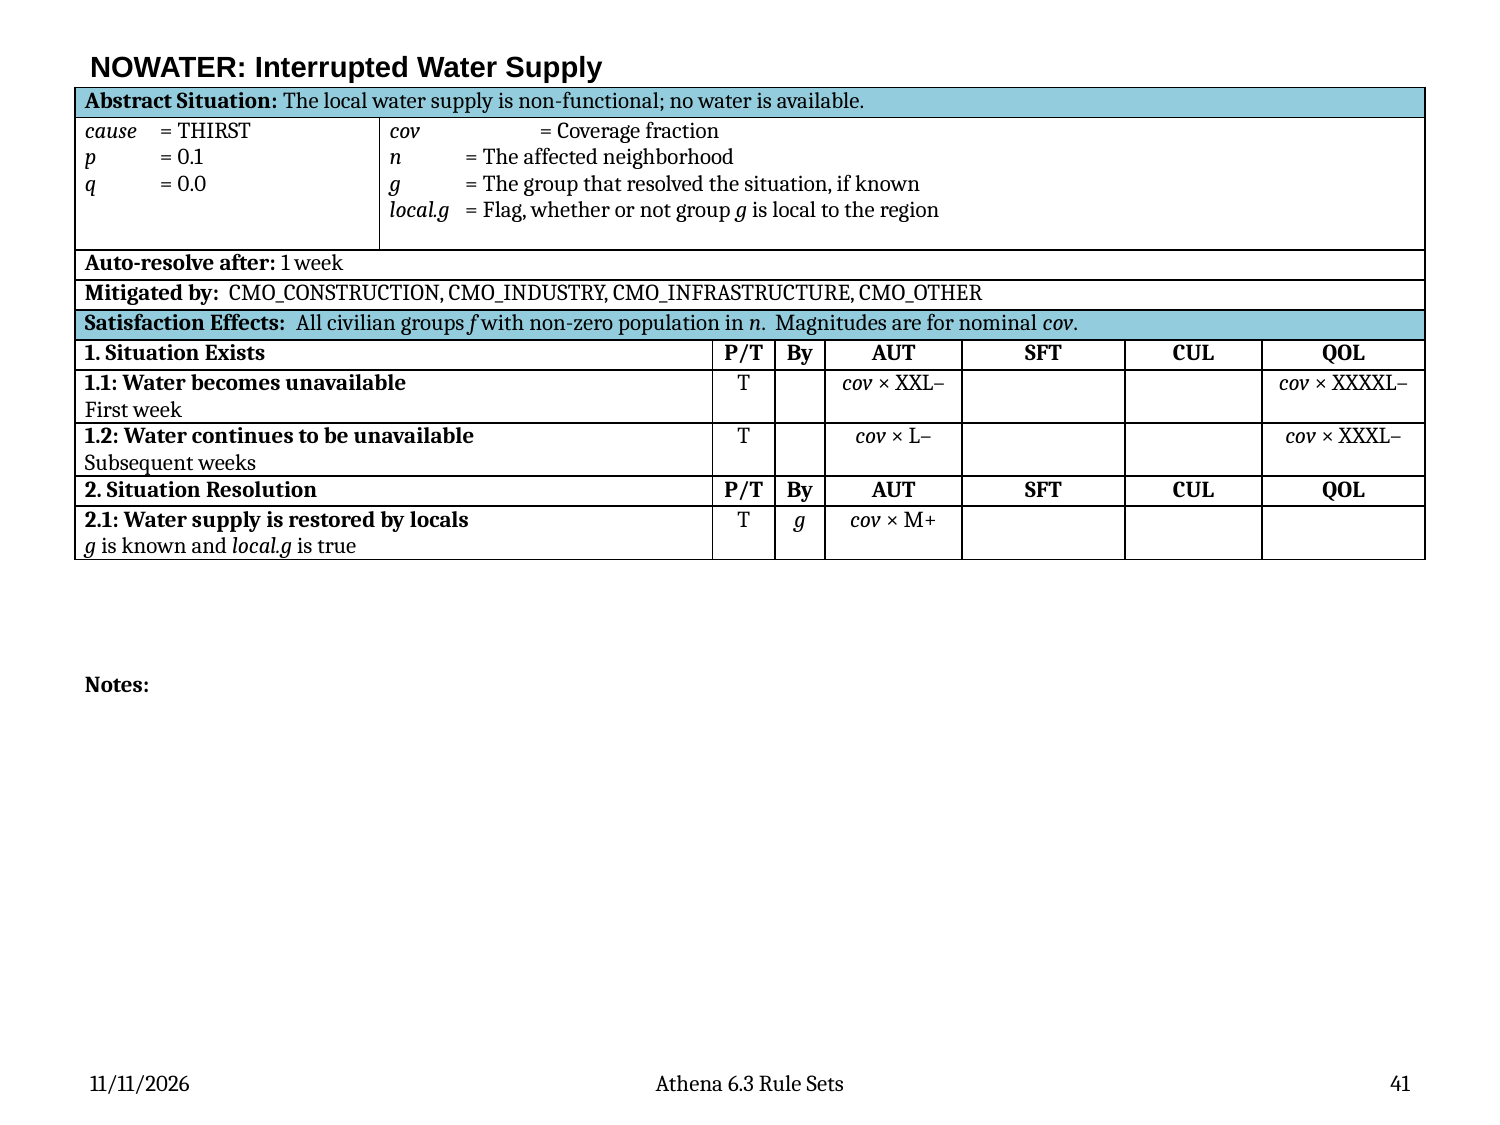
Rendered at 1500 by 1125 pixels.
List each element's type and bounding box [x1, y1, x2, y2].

table_cell [380, 118, 1424, 249]
table_cell [1126, 341, 1261, 369]
title [75, 45, 1425, 87]
table_cell [1126, 371, 1261, 422]
footer [512, 1062, 988, 1103]
table_cell [776, 424, 824, 475]
table_cell [826, 507, 961, 559]
table_cell [826, 341, 961, 369]
table_cell [776, 477, 824, 505]
table_cell [963, 371, 1124, 422]
table_cell [76, 281, 1424, 309]
table_cell [963, 477, 1124, 505]
table_cell [713, 507, 774, 559]
table_header [76, 88, 1424, 117]
table_cell [713, 371, 774, 422]
table_cell [826, 424, 961, 475]
slide_number [75, 1062, 425, 1103]
table_cell [713, 477, 774, 505]
table_cell [776, 507, 824, 559]
table_cell [76, 507, 712, 559]
table_cell [1263, 477, 1424, 505]
table_cell [776, 341, 824, 369]
slide_number [1074, 1062, 1425, 1103]
table_cell [76, 118, 379, 249]
table_cell [713, 341, 774, 369]
table_cell [76, 341, 712, 369]
table_cell [76, 424, 712, 475]
table_cell [1263, 371, 1424, 422]
table_cell [826, 371, 961, 422]
table_cell [1126, 507, 1261, 559]
table_cell [76, 477, 712, 505]
table_cell [1263, 341, 1424, 369]
text_box [70, 662, 1433, 705]
table_cell [713, 424, 774, 475]
table_cell [963, 341, 1124, 369]
table_cell [76, 251, 1424, 279]
table_cell [826, 477, 961, 505]
table_cell [1263, 424, 1424, 475]
table_cell [76, 311, 1424, 339]
table_cell [776, 371, 824, 422]
table_cell [76, 371, 712, 422]
table_cell [1126, 477, 1261, 505]
table_cell [1126, 424, 1261, 475]
table_cell [963, 507, 1124, 559]
table_cell [963, 424, 1124, 475]
table_cell [1263, 507, 1424, 559]
